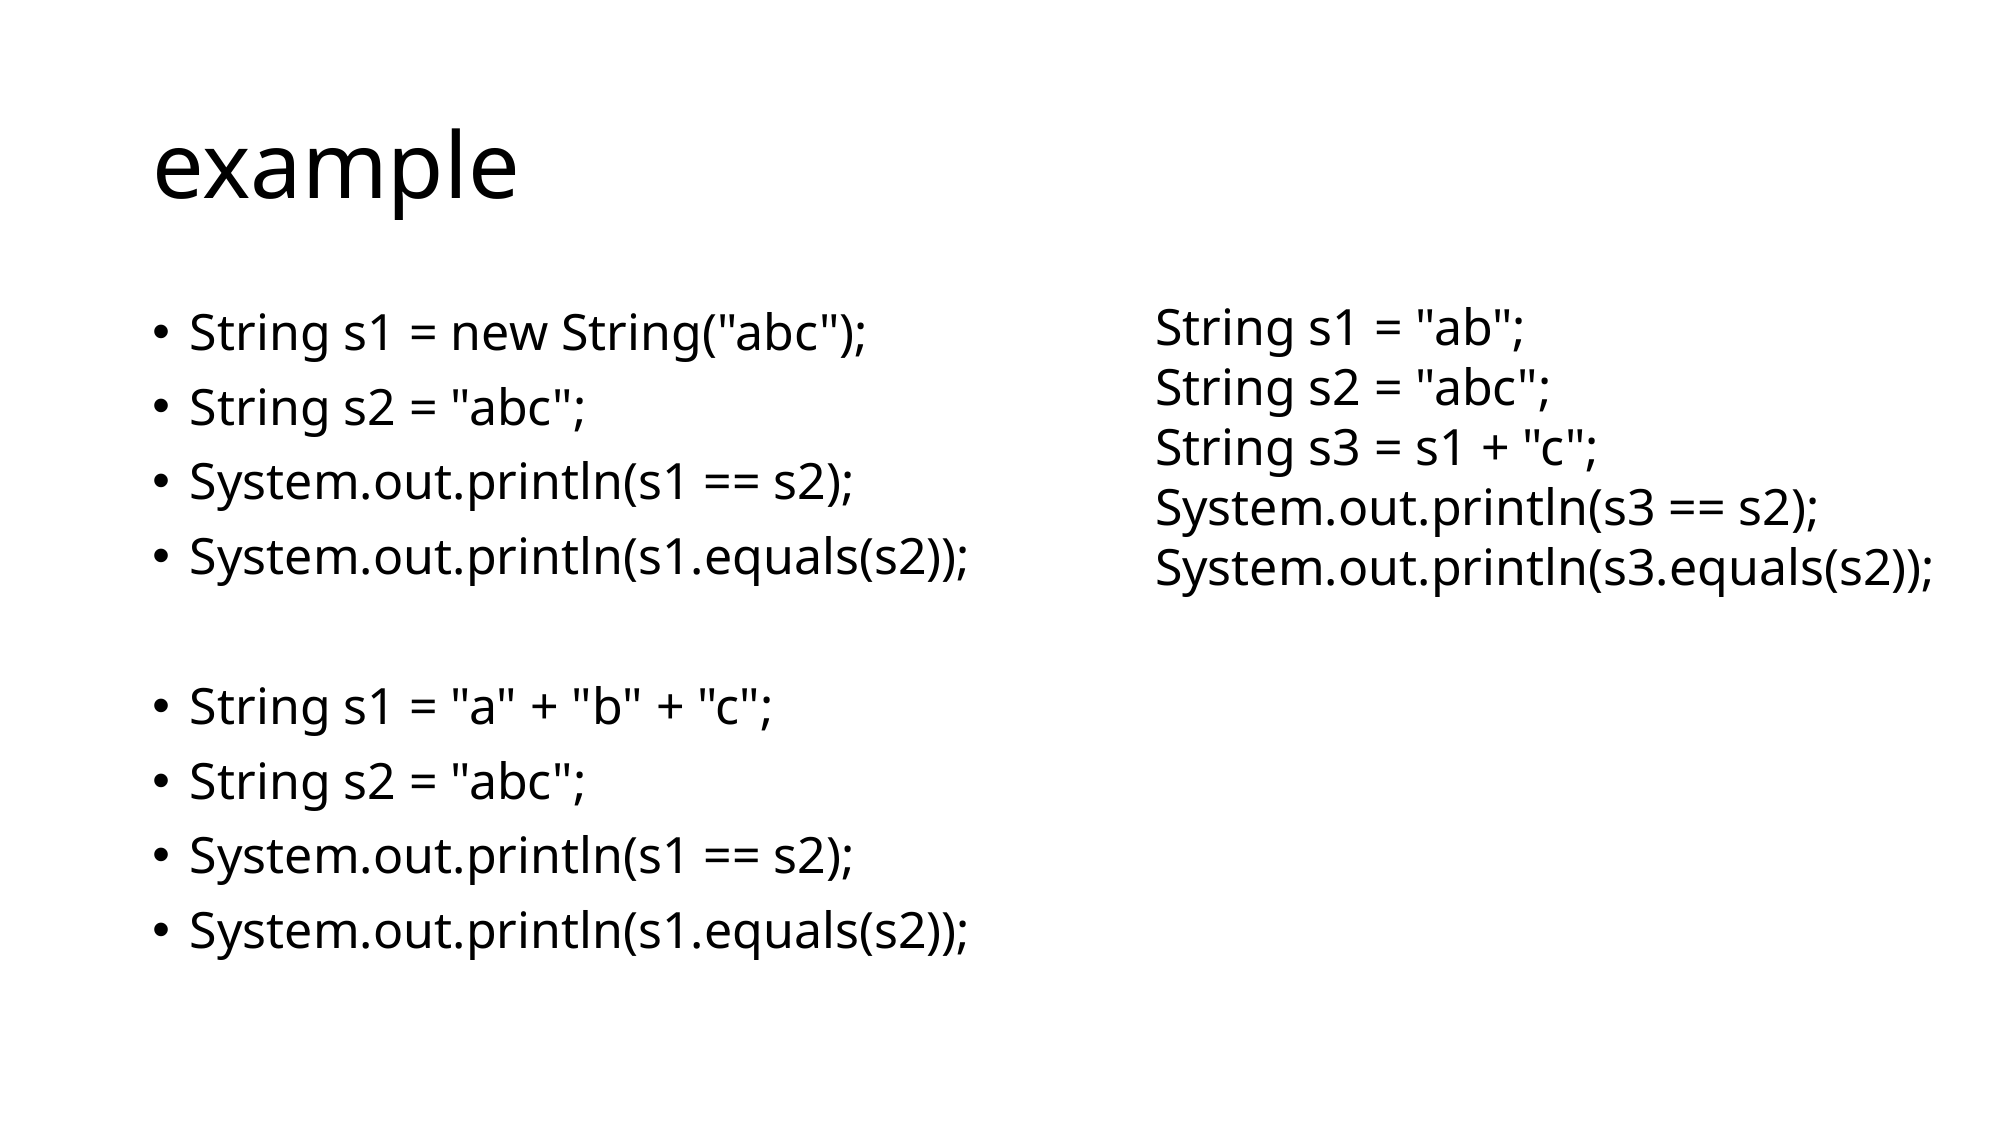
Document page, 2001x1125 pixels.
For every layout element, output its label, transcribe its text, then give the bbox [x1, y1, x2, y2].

list String s1 = new String("abc"); String s2 = "abc"; System.out.println(s1 == s2); System.out.println(s1.equals(s2)); String s1 = "a" + "b" + "c"; String s2 = "abc"; System.out.println(s1 == s2); System.out.println(s1.equals(s2)); [137, 299, 1863, 1014]
title example [137, 59, 1863, 278]
text_box String s1 = "ab"; String s2 = "abc"; String s3 = s1 + "c"; System.out.println(s3 == s2); System.out.println(s3.equals(s2)); [1140, 288, 2000, 604]
